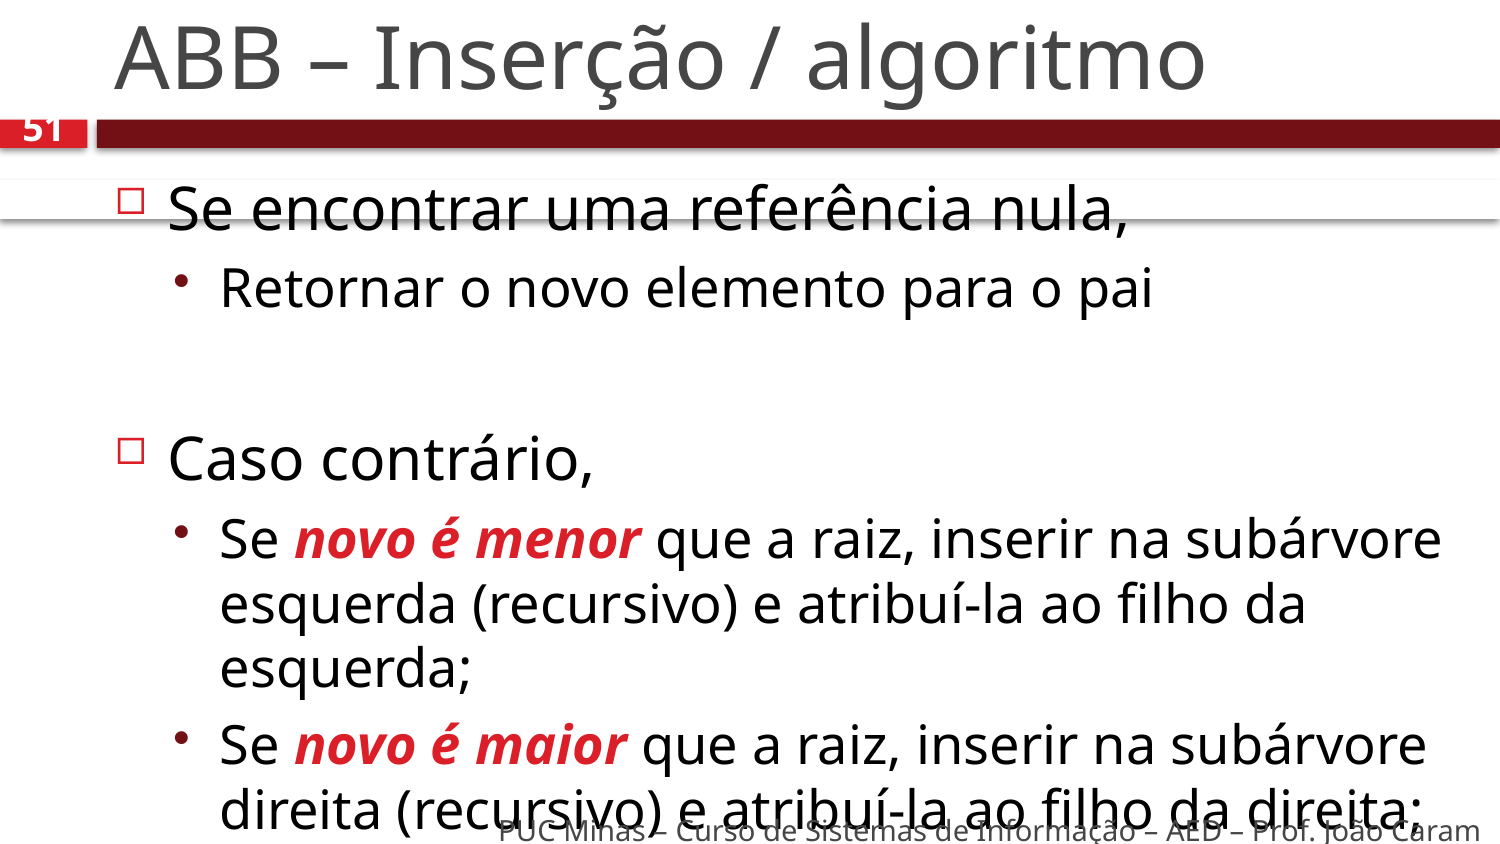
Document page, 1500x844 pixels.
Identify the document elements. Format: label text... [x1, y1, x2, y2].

list Se encontrar uma referência nula, Retornar o novo elemento para o pai Caso contrário, Se novo é menor que a raiz, inserir na subárvore esquerda (recursivo) e atribuí-la ao filho da esquerda; Se novo é maior que a raiz, inserir na subárvore direita (recursivo) e atribuí-la ao filho da direita; [99, 161, 1483, 800]
footer PUC Minas – Curso de Sistemas de Informação – AED – Prof. João Caram [159, 807, 1497, 844]
slide_number 51 [0, 114, 88, 145]
title ABB – Inserção / algoritmo [99, 19, 1483, 115]
